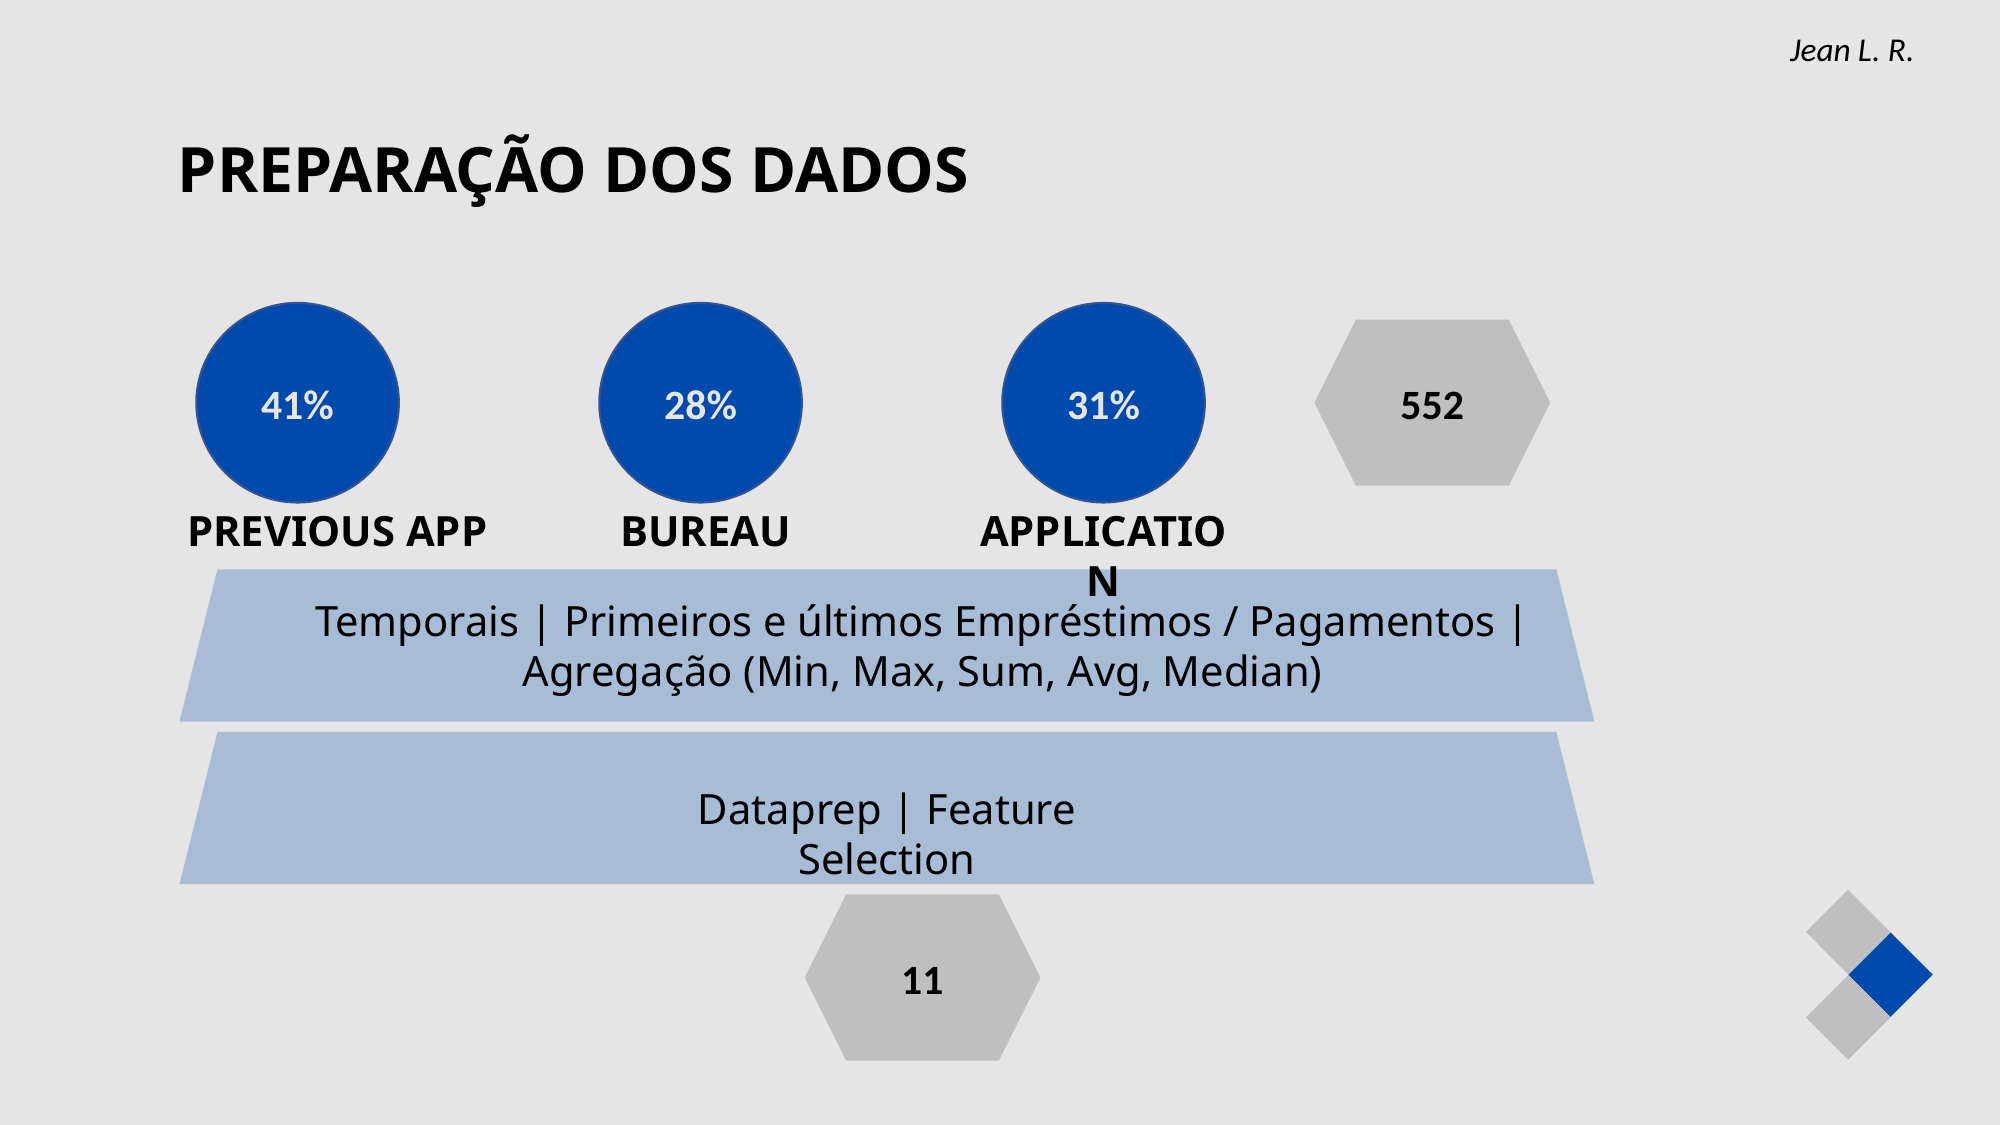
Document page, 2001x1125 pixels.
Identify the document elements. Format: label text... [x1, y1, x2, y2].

text_box 28% [598, 301, 803, 497]
text_box 11 [803, 893, 1042, 1062]
text_box 31% [1001, 301, 1206, 497]
text_box APPLICATION [952, 497, 1255, 587]
text_box 41% [195, 301, 400, 497]
text_box PREPARAÇÃO DOS DADOS [163, 122, 1571, 213]
text_box BUREAU [555, 497, 857, 563]
text_box Dataprep | Feature Selection [609, 775, 1165, 890]
text_box Temporais | Primeiros e últimos Empréstimos / Pagamentos | Agregação (Min, Max, Sum, Avg, Median) [156, 587, 1689, 703]
text_box [178, 730, 1596, 886]
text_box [1805, 889, 1933, 1060]
text_box Jean L. R. [1775, 20, 1933, 76]
text_box [211, 568, 952, 587]
text_box PREVIOUS APP [156, 497, 518, 563]
text_box 552 [1313, 318, 1552, 487]
text_box [1255, 568, 1562, 587]
text_box [178, 703, 1596, 723]
